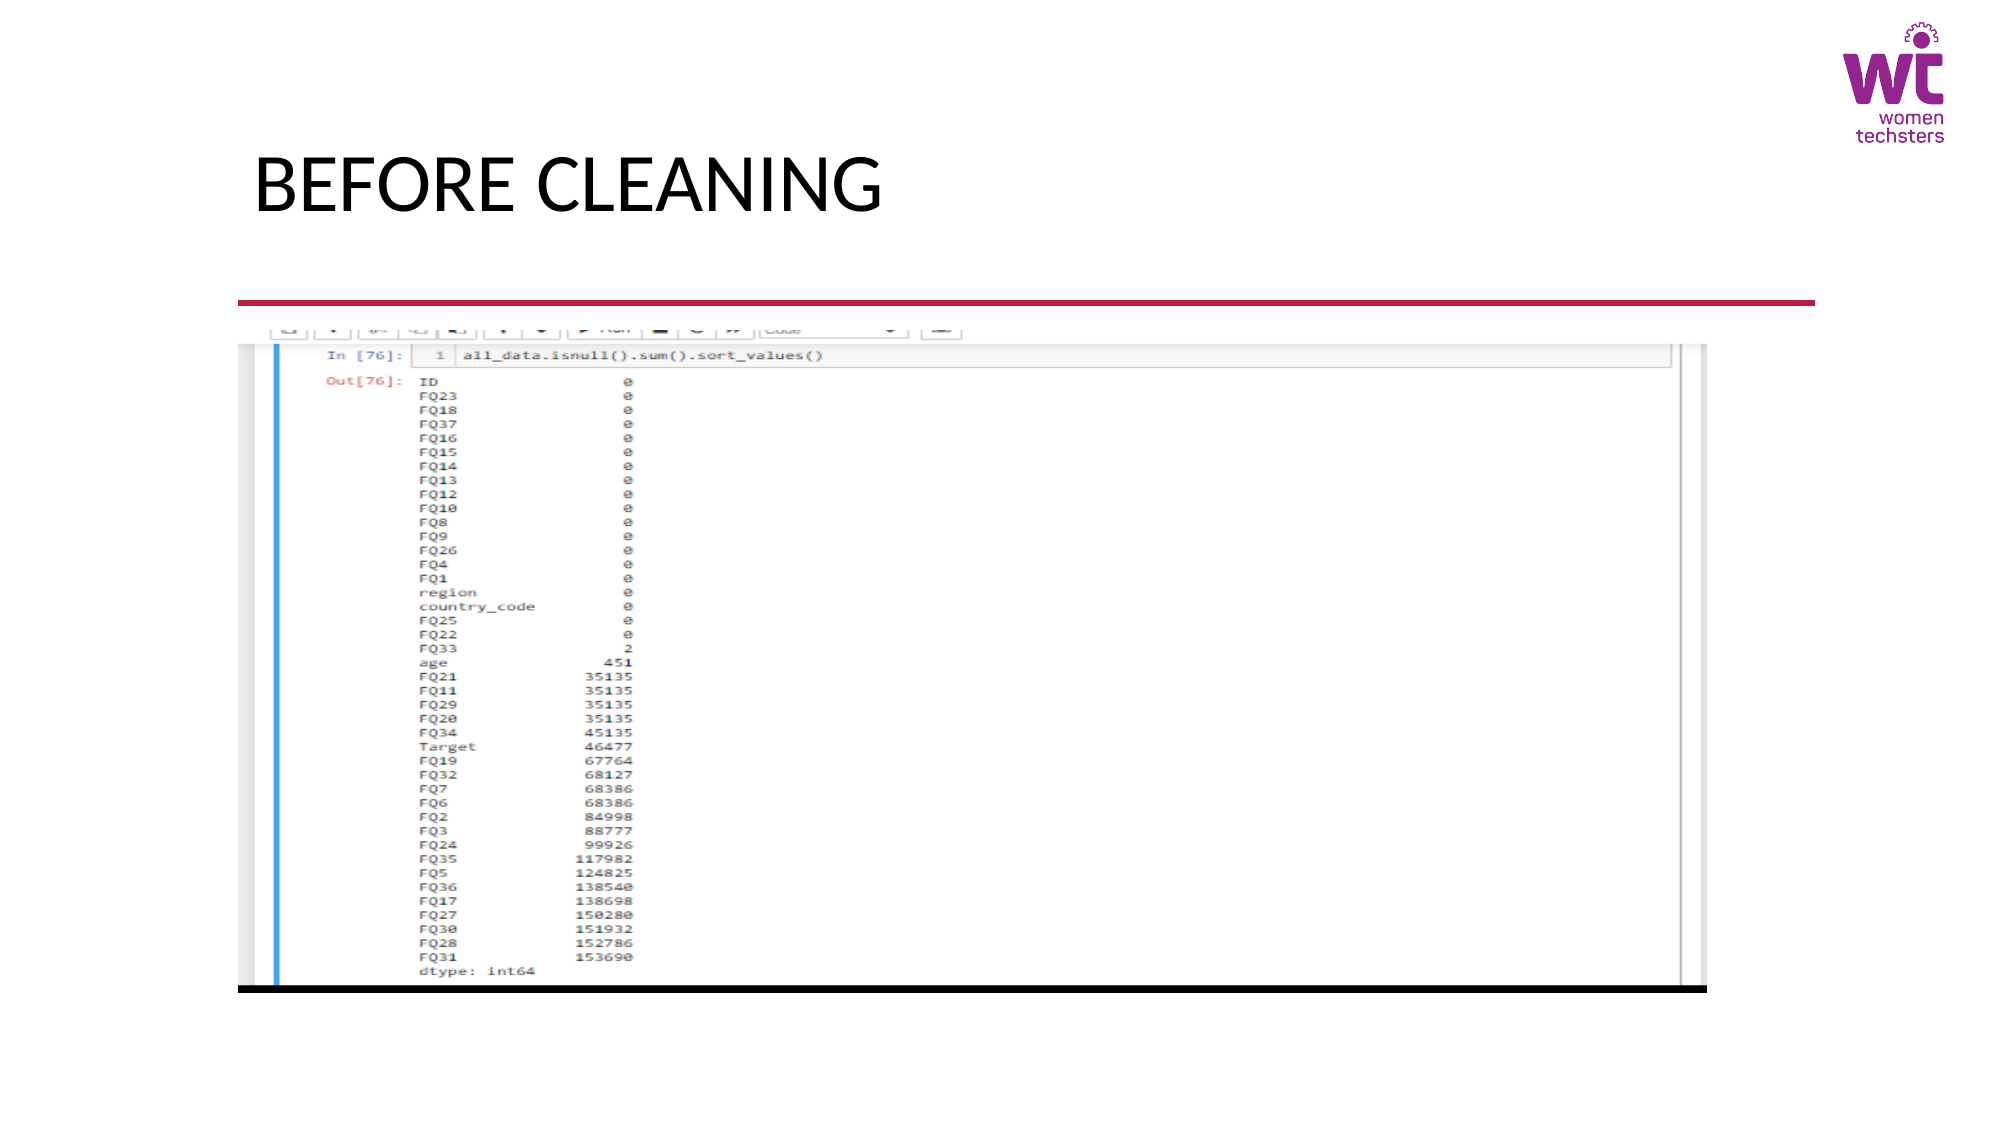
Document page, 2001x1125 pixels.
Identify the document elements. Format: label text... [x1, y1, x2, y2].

title Before cleaning [238, 131, 1814, 305]
picture [1843, 22, 1944, 143]
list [237, 330, 1707, 994]
